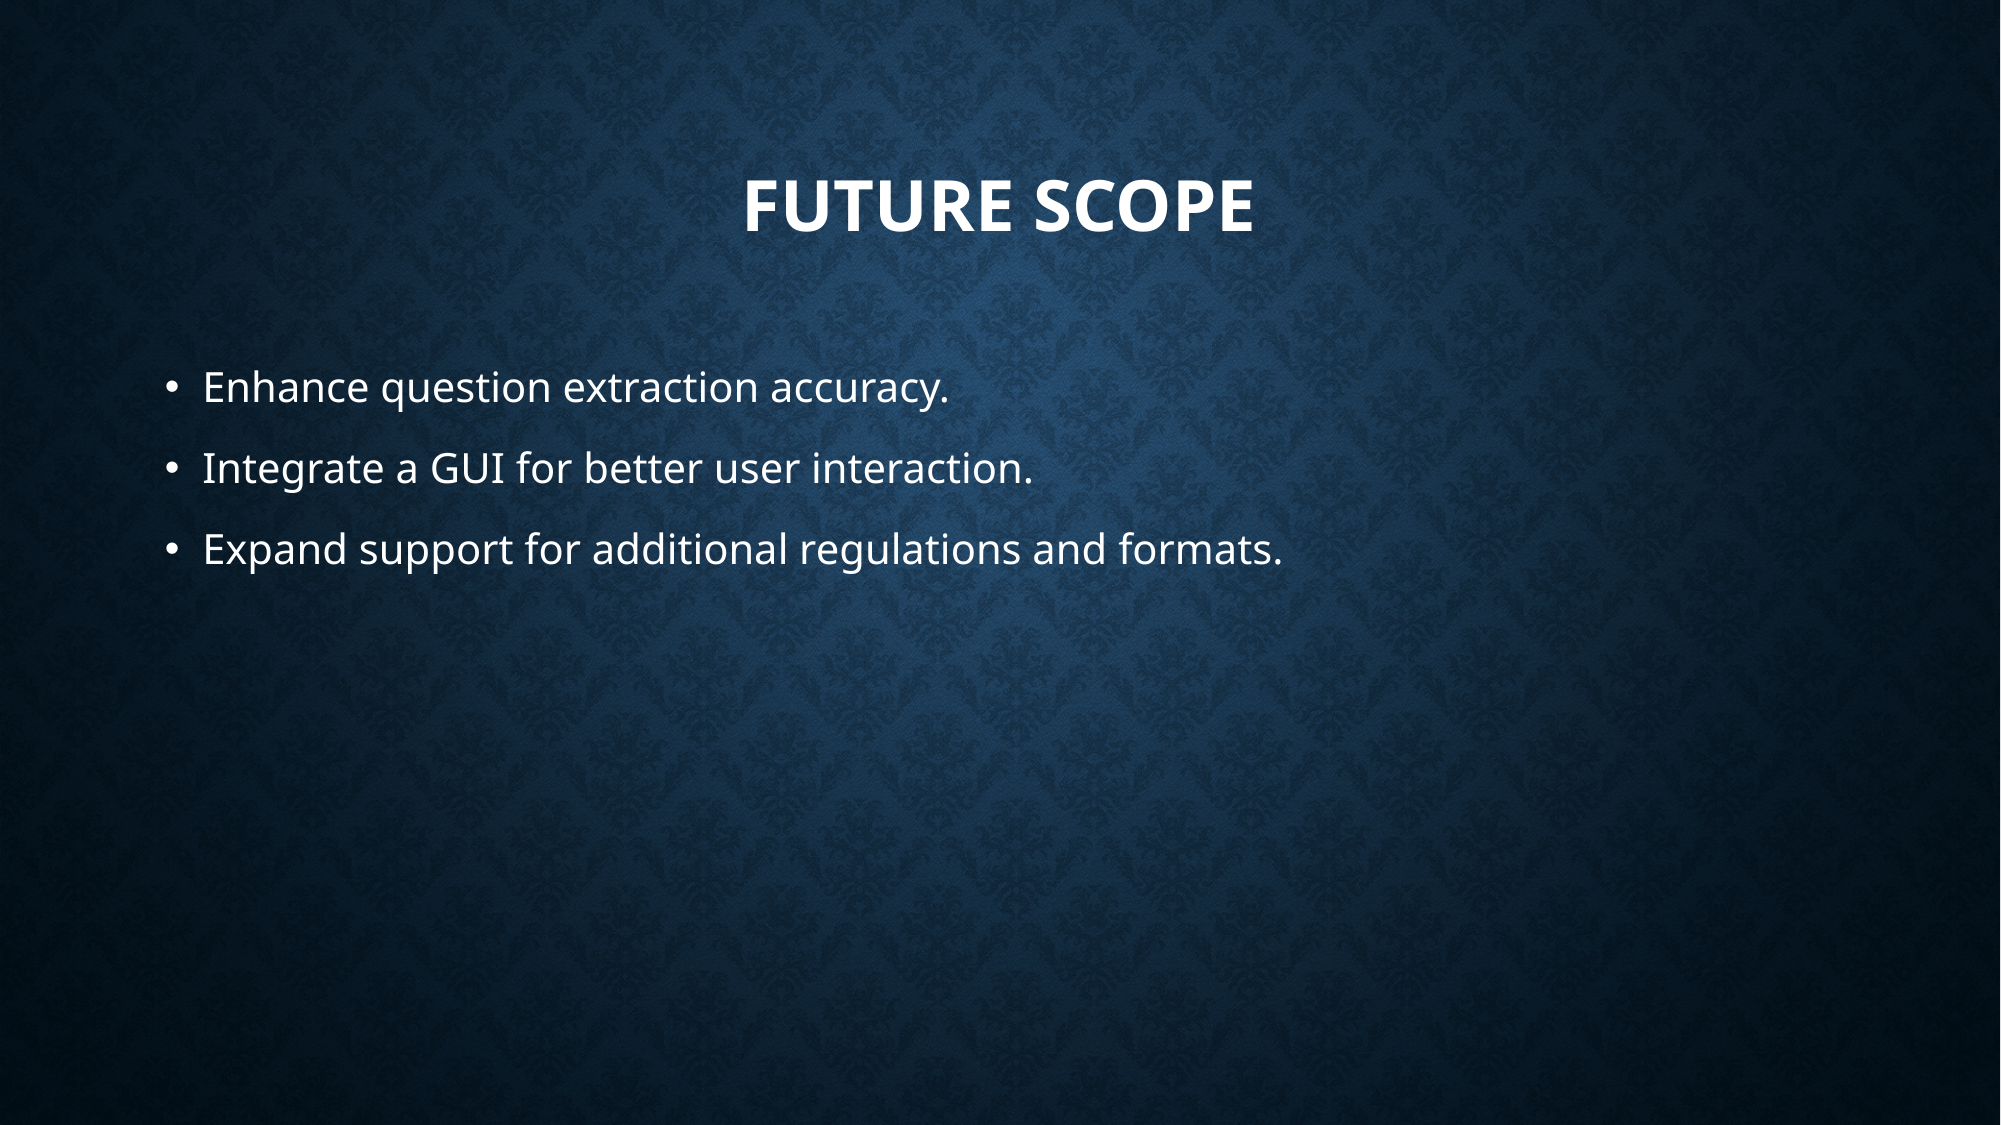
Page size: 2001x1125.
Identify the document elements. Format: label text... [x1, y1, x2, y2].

list Enhance question extraction accuracy. Integrate a GUI for better user interaction. Expand support for additional regulations and formats. [149, 343, 1849, 950]
title Future Scope [149, 99, 1849, 318]
